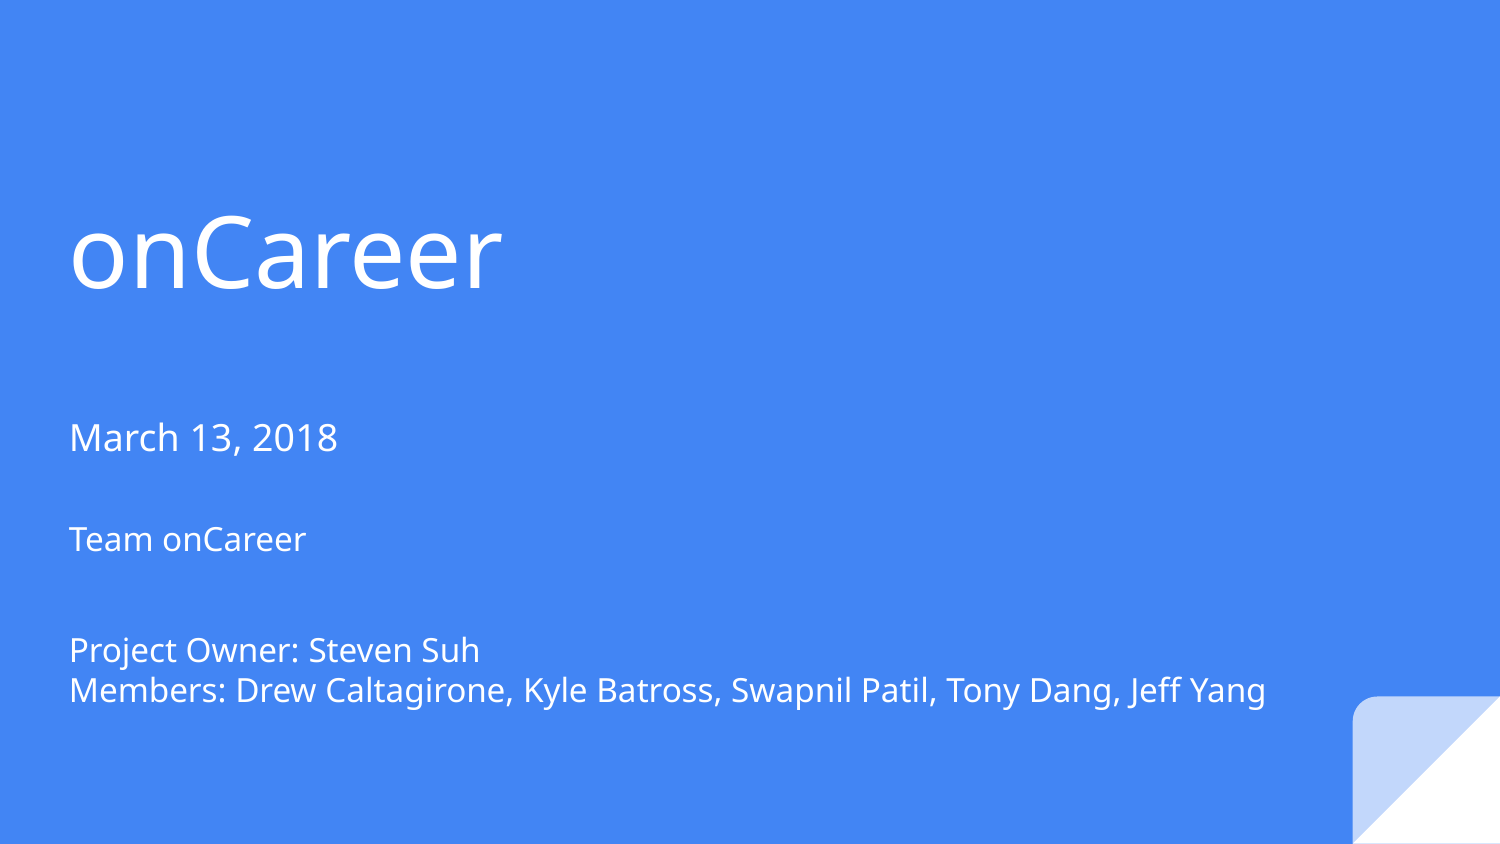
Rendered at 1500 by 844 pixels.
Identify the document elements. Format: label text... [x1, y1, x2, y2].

text_box Project Owner: Steven Suh Members: Drew Caltagirone, Kyle Batross, Swapnil Patil, Tony Dang, Jeff Yang [53, 614, 1459, 664]
subtitle March 13, 2018 [53, 399, 1403, 471]
text_box Team onCareer [53, 502, 1429, 540]
title onCareer [53, 170, 1403, 324]
